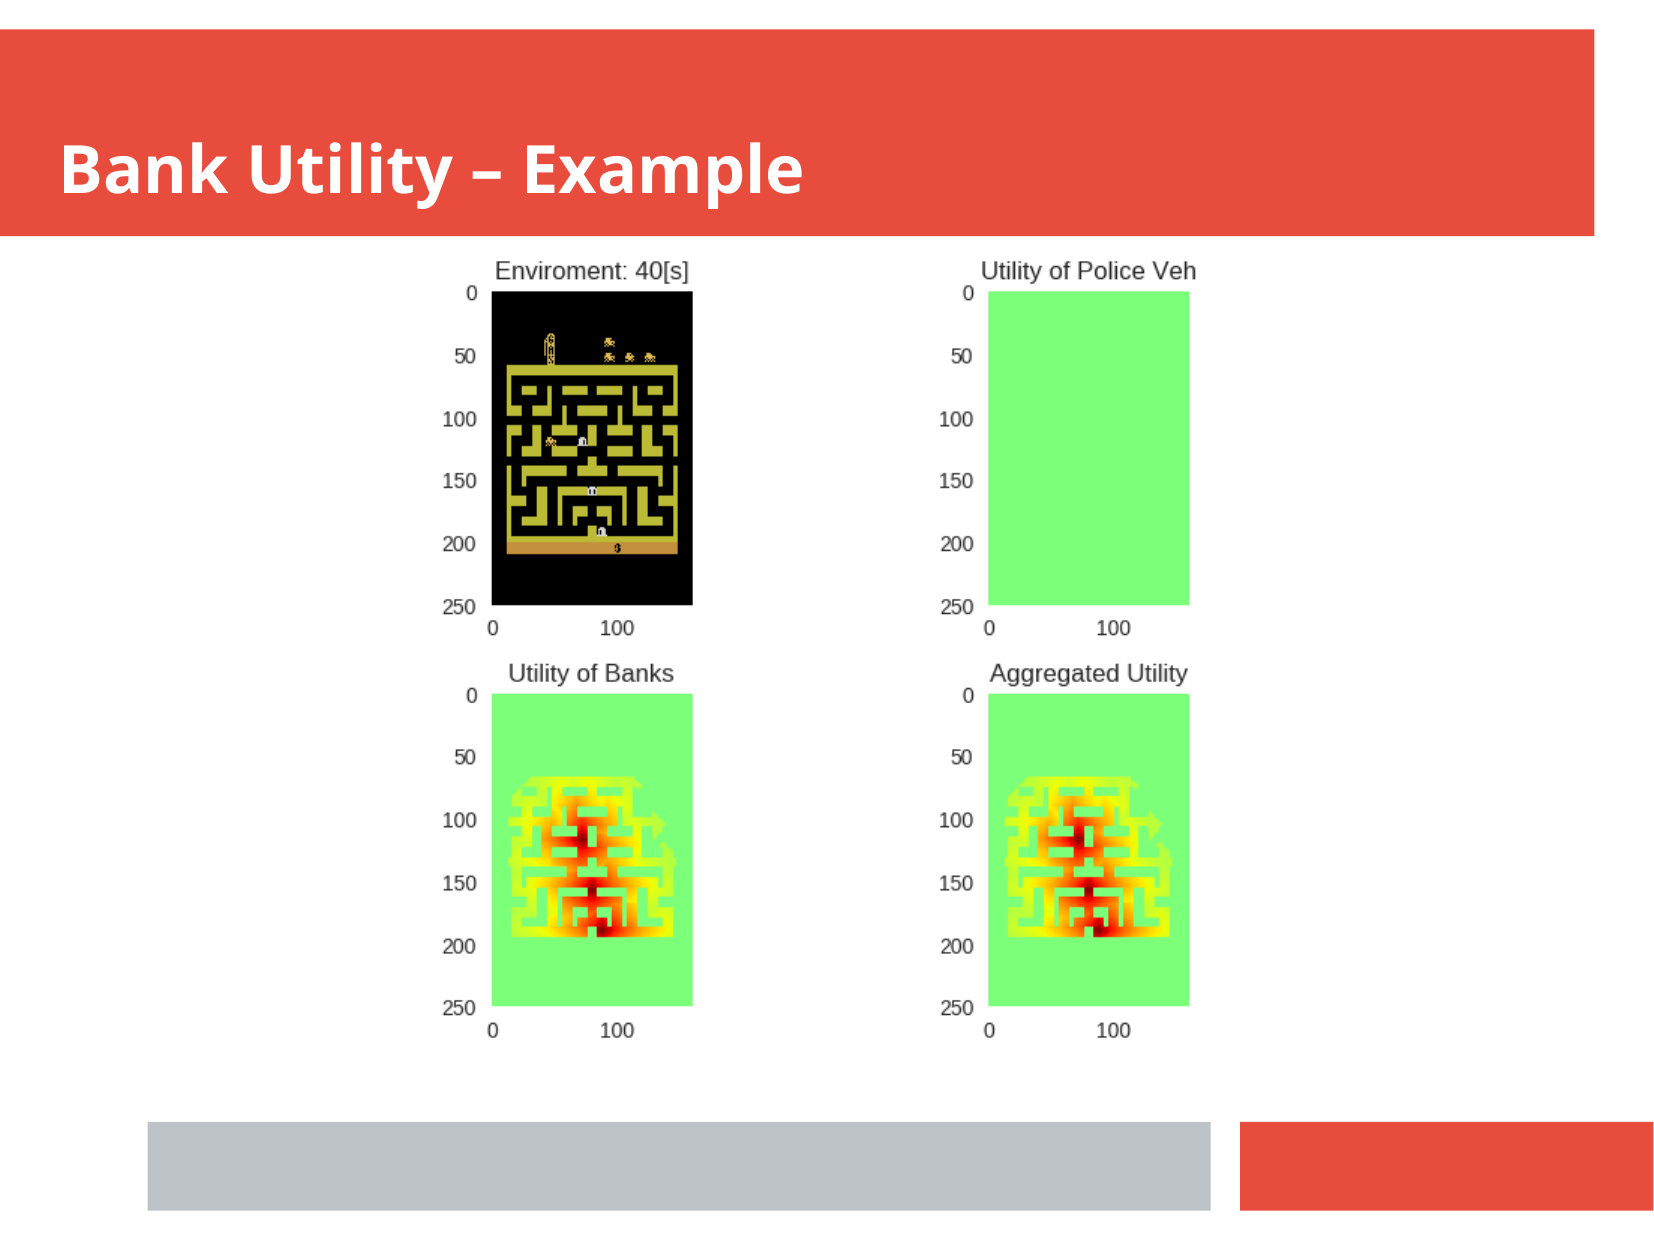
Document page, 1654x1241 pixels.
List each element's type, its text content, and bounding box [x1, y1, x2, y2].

text_box Bank Utility – Example [58, 58, 1595, 207]
text_box [58, 324, 1565, 1093]
picture [239, 239, 1441, 1066]
